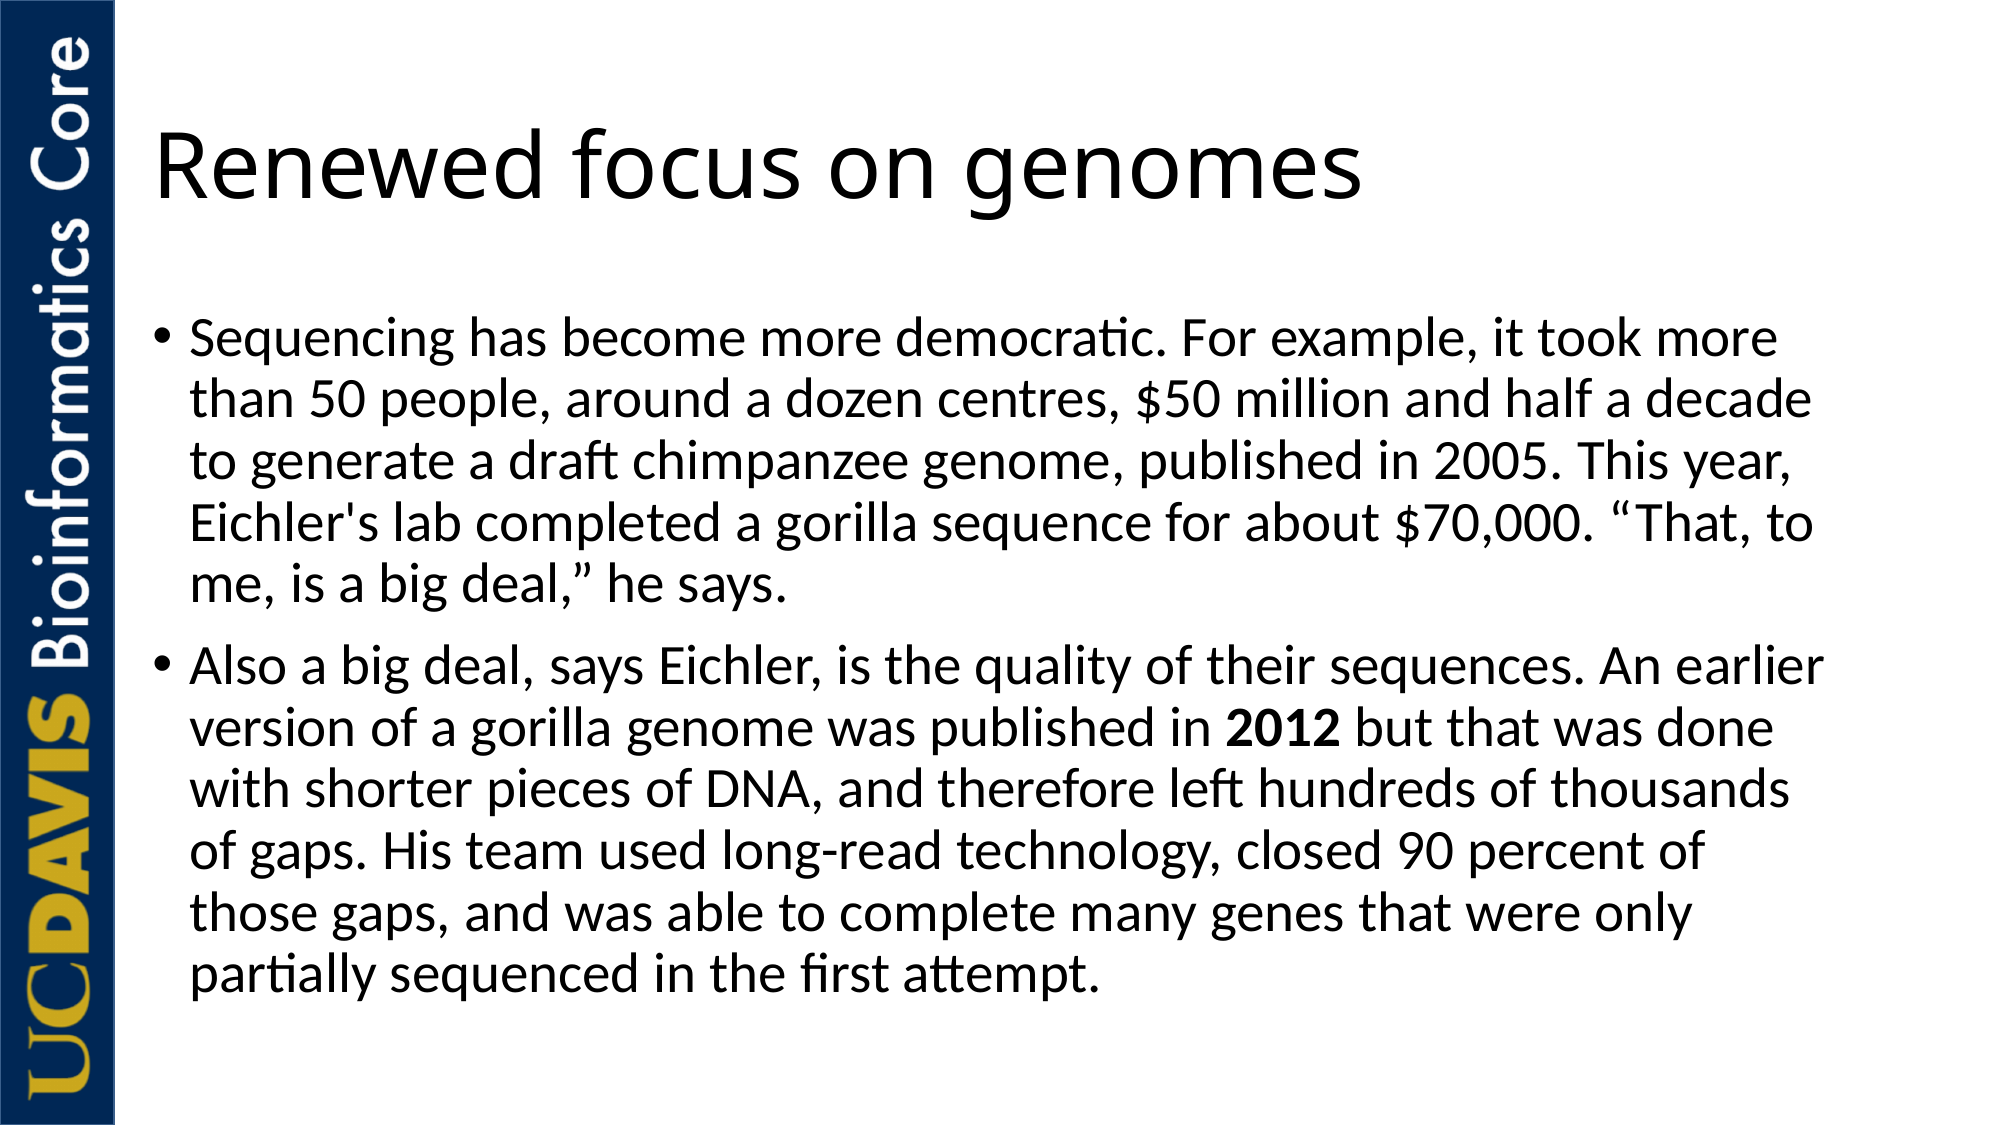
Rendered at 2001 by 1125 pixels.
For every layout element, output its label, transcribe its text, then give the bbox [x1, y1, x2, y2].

title Renewed focus on genomes [137, 59, 1863, 278]
picture [8, 0, 112, 1121]
list Sequencing has become more democratic. For example, it took more than 50 people, around a dozen centres, $50 million and half a decade to generate a draft chimpanzee genome, published in 2005. This year, Eichler's lab completed a gorilla sequence for about $70,000. “That, to me, is a big deal,” he says. Also a big deal, says Eichler, is the quality of their sequences. An earlier version of a gorilla genome was published in 2012 but that was done with shorter pieces of DNA, and therefore left hundreds of thousands of gaps. His team used long-read technology, closed 90 percent of those gaps, and was able to complete many genes that were only partially sequenced in the first attempt. [137, 299, 1863, 1014]
